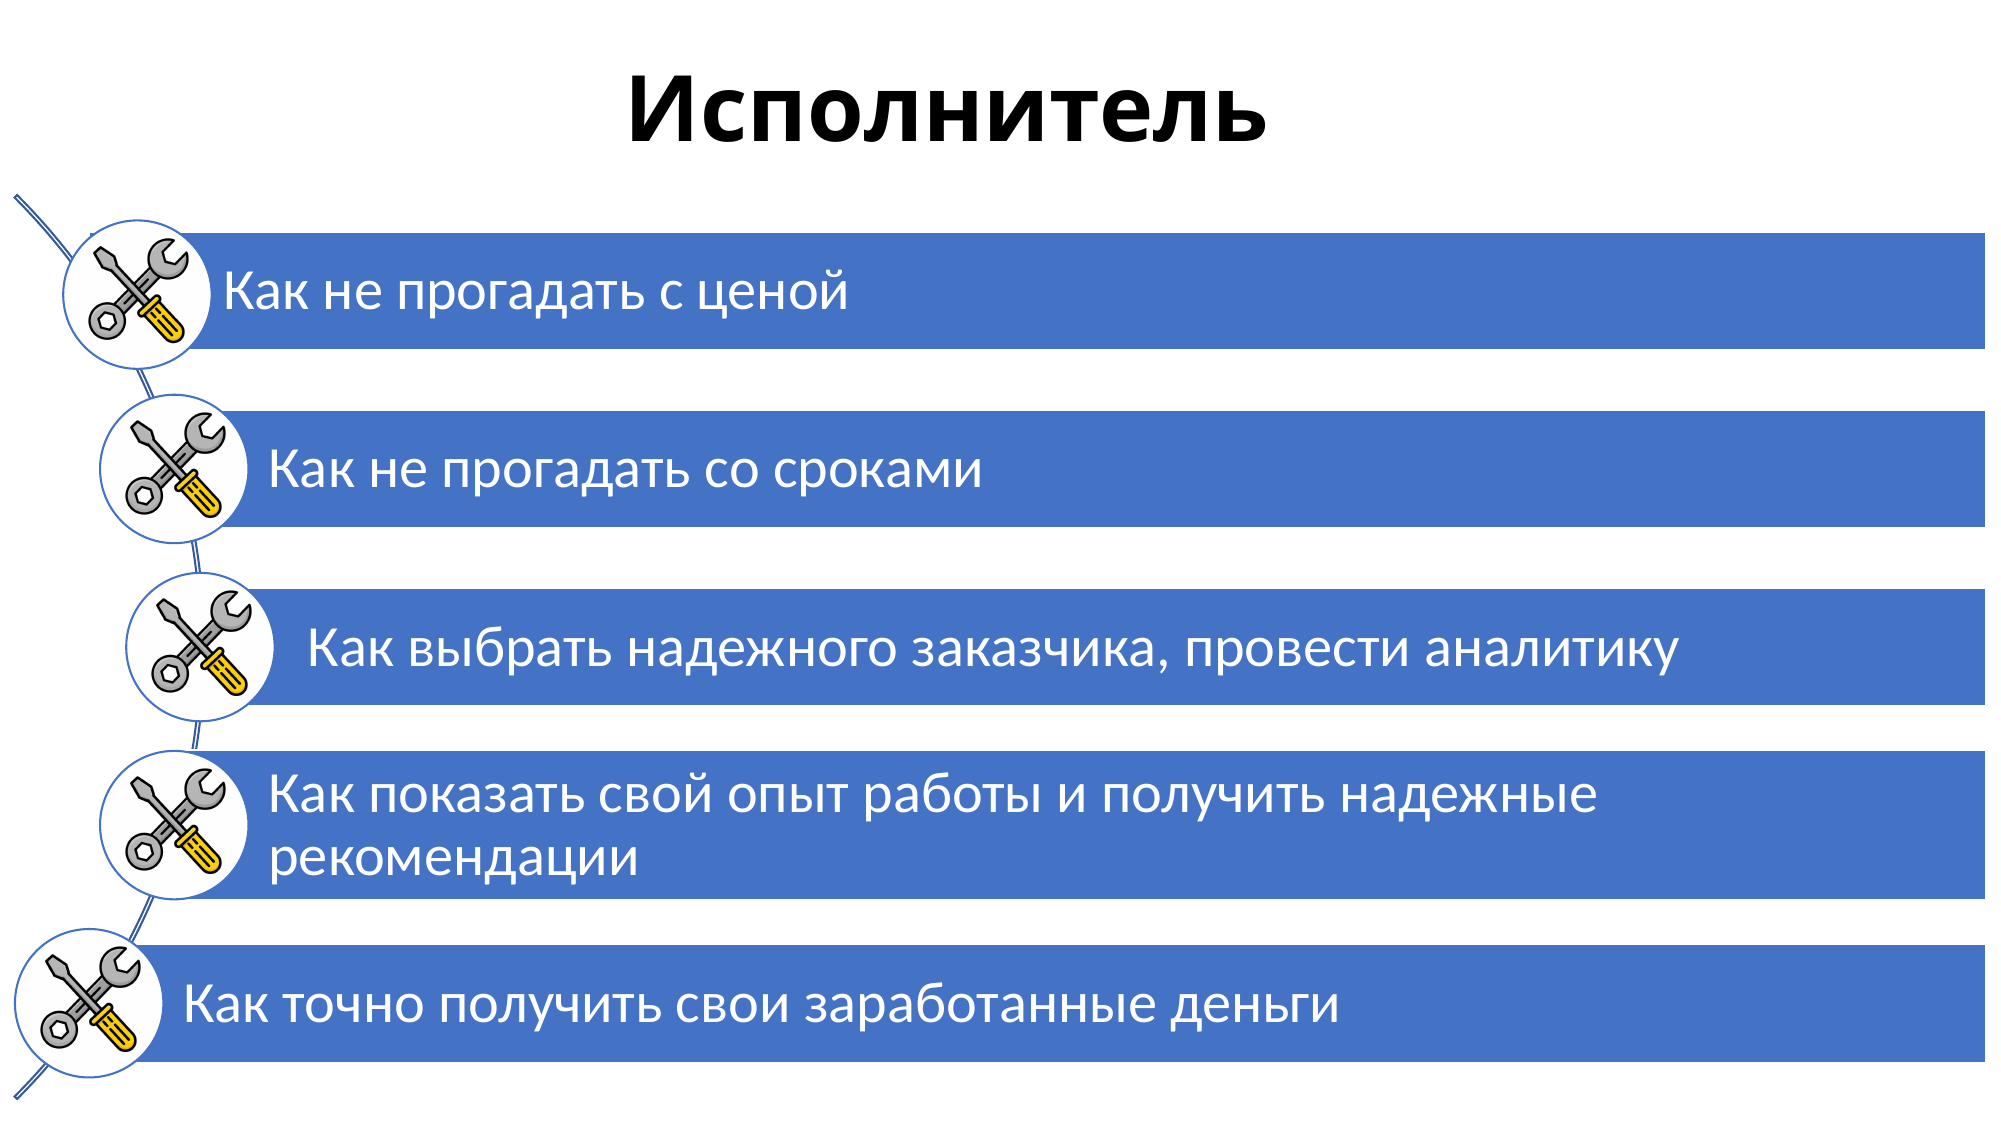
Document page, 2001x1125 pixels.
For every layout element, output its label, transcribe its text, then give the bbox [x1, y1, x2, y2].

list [0, 172, 2000, 1122]
title Исполнитель [137, 3, 1863, 172]
